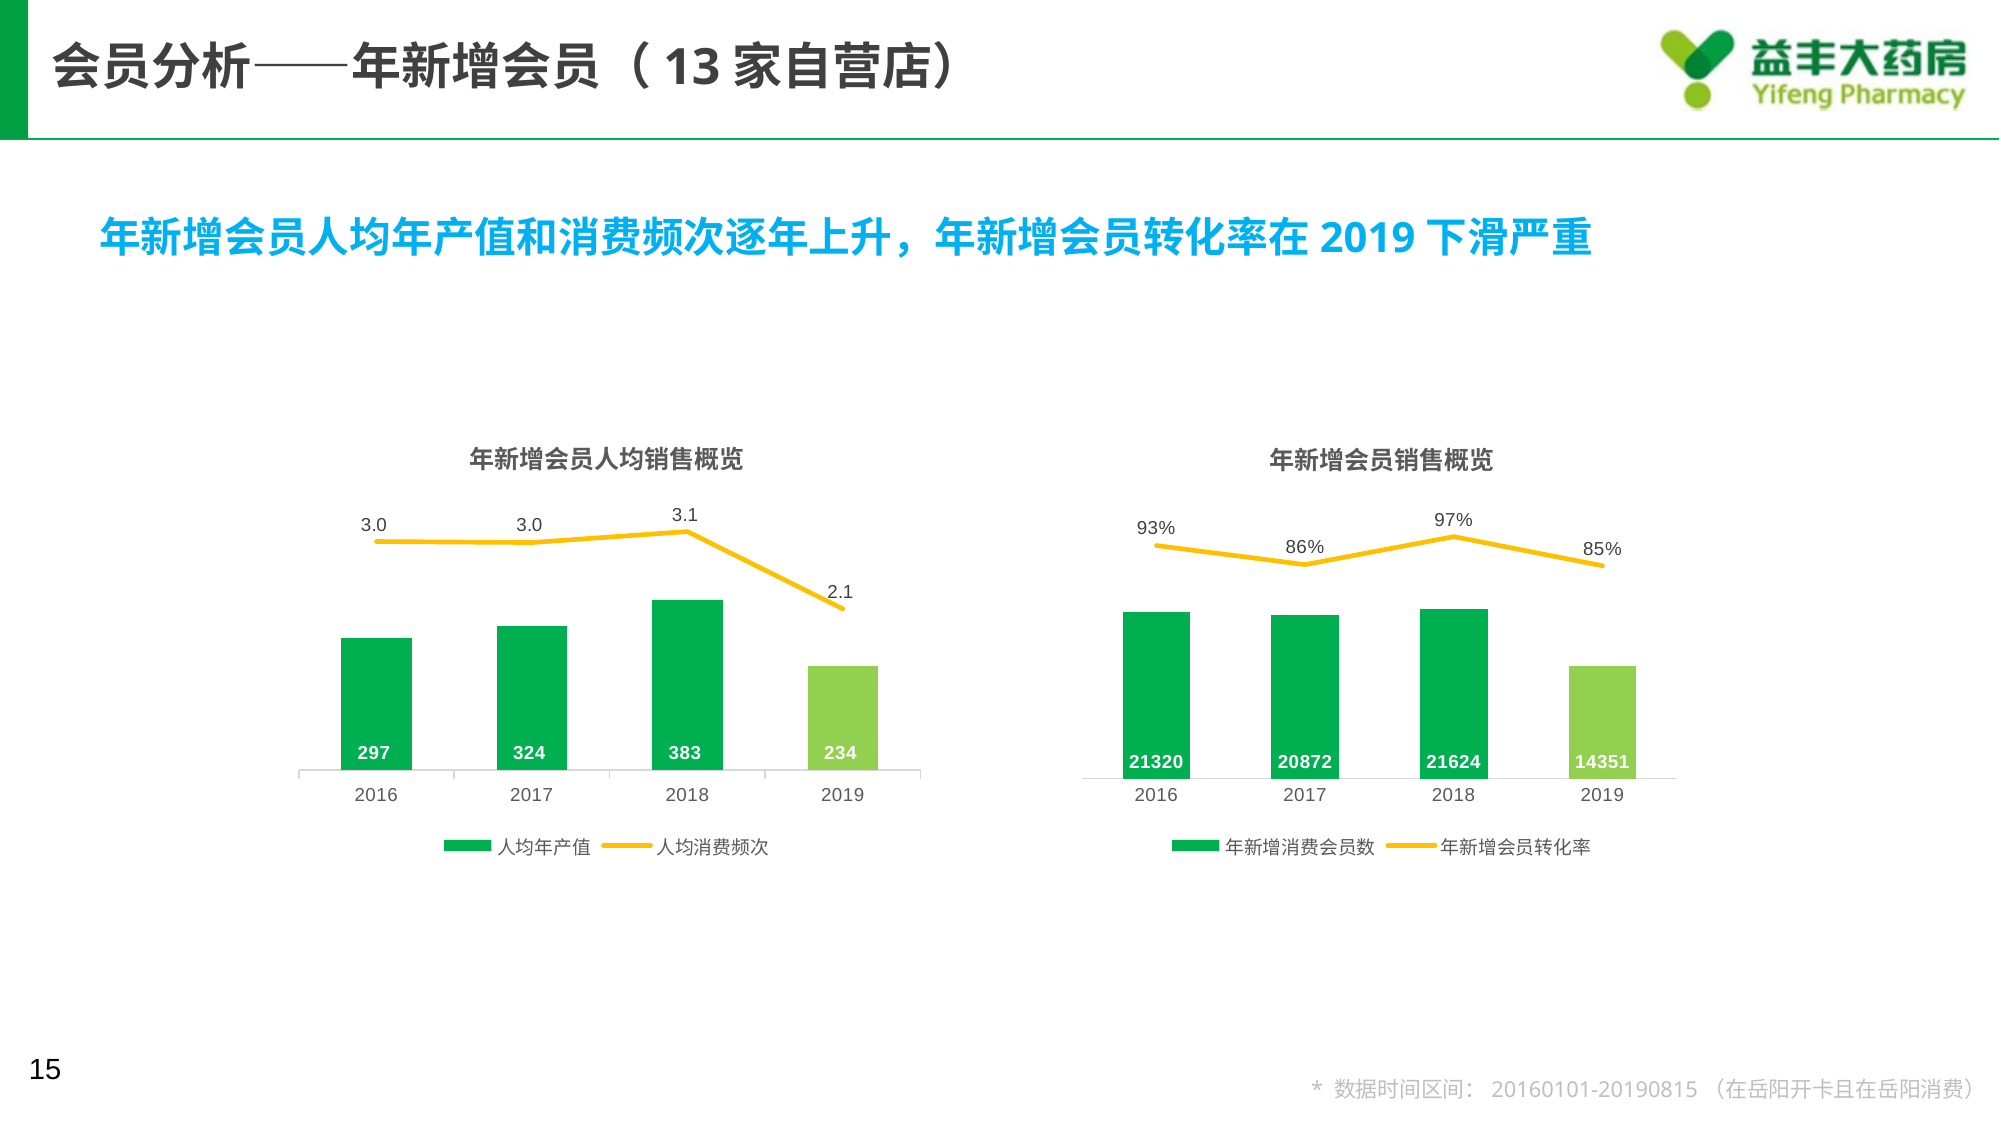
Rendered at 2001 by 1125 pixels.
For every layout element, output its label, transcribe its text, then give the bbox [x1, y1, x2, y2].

picture [1640, 11, 1991, 127]
text_box 会员分析——年新增会员（13家自营店） [51, 41, 996, 97]
chart [1006, 414, 1757, 865]
chart [231, 414, 982, 865]
text_box * 数据时间区间：20160101-20190815（在岳阳开卡且在岳阳消费） [1310, 1078, 1987, 1103]
text_box [14, 1042, 150, 1103]
text_box 年新增会员人均年产值和消费频次逐年上升，年新增会员转化率在2019下滑严重 [99, 223, 1909, 262]
text_box [0, 0, 29, 140]
